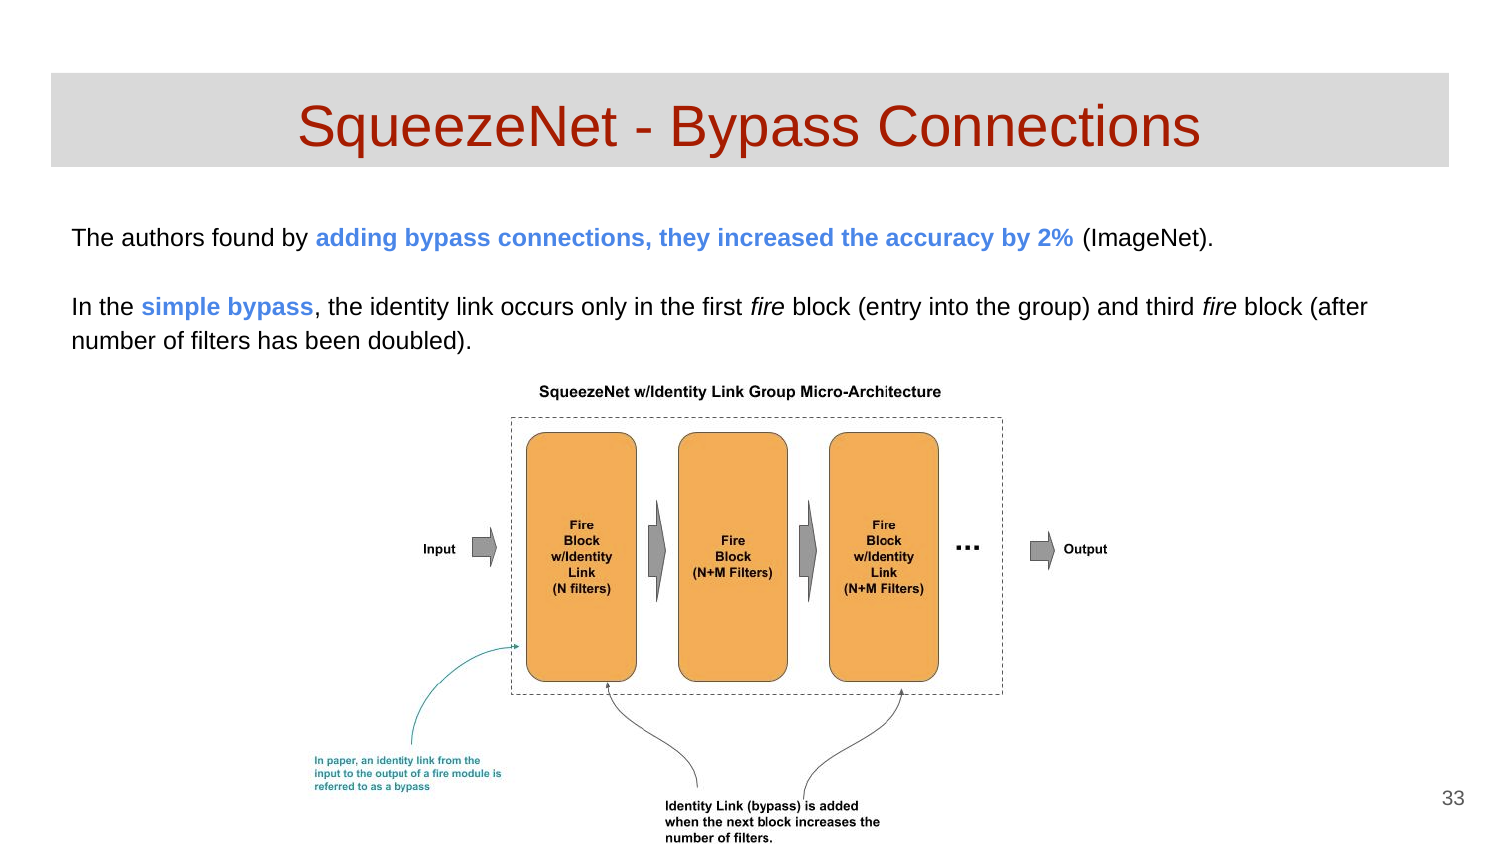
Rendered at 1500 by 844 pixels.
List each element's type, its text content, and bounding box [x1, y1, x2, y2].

picture [279, 363, 1129, 844]
text_box The authors found by adding bypass connections, they increased the accuracy by 2% (ImageNet). In the simple bypass, the identity link occurs only in the first fire block (entry into the group) and third fire block (after number of filters has been doubled). [56, 201, 1444, 374]
slide_number ‹#› [1389, 764, 1480, 830]
title SqueezeNet - Bypass Connections [51, 72, 1449, 167]
